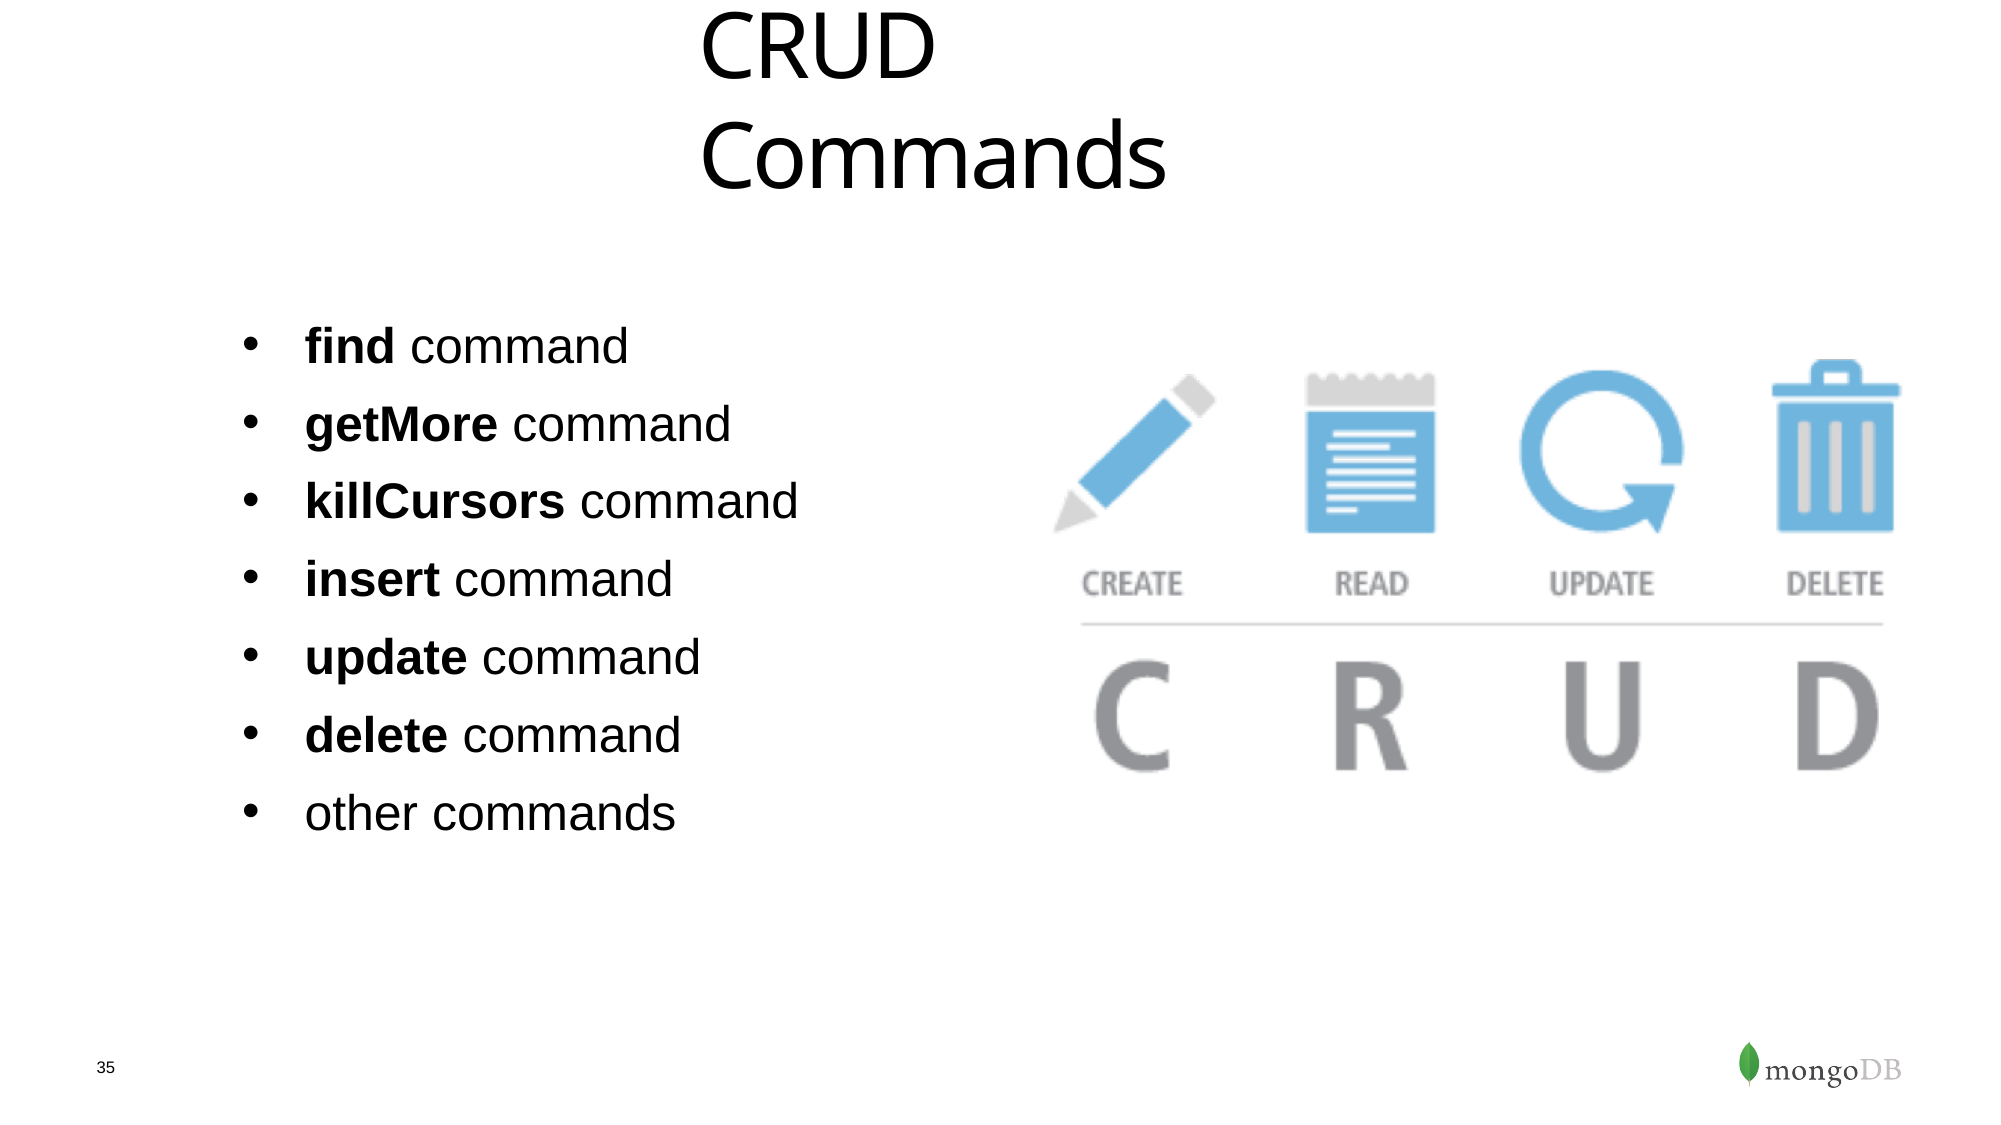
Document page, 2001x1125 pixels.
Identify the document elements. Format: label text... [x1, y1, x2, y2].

text_box 35 [93, 1054, 118, 1077]
text_box find command getMore command killCursors command insert command update command delete command other commands [239, 292, 803, 840]
text_box [1739, 1041, 1901, 1088]
title CRUD Commands [695, 0, 1307, 207]
text_box [967, 288, 2000, 827]
